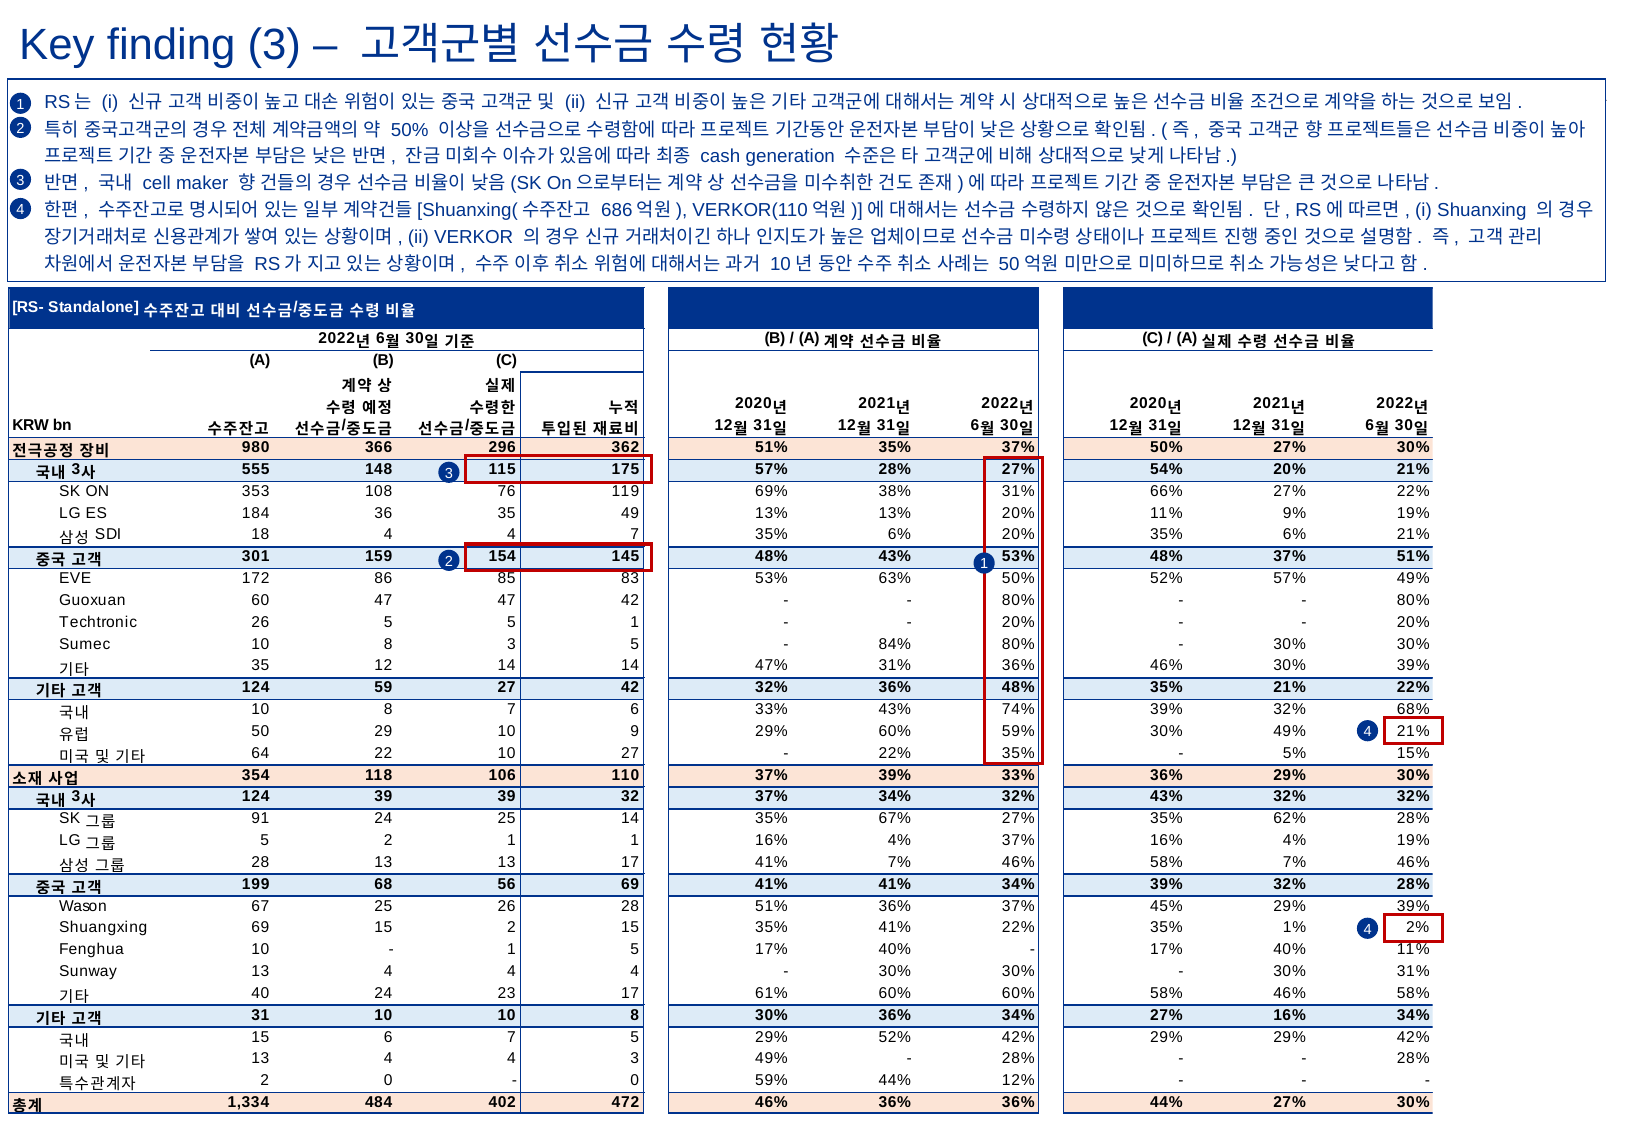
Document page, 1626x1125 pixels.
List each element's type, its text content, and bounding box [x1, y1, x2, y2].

text_box [1435, 716, 1444, 745]
text_box 2 [9, 116, 32, 139]
picture [7, 287, 1435, 1116]
text_box 1 [9, 92, 32, 115]
text_box Key finding (3) – 고객군별 선수금 수령 현황 [19, 14, 1606, 69]
text_box [1435, 914, 1444, 942]
text_box 3 [9, 168, 32, 191]
text_box RS는 (i) 신규 고객 비중이 높고 대손 위험이 있는 중국 고객군 및 (ii) 신규 고객 비중이 높은 기타 고객군에 대해서는 계약 시 상대적으로 높은 선수금 비율 조건으로 계약을 하는 것으로 보임. 특히 중국고객군의 경우 전체 계약금액의 약 50% 이상을 선수금으로 수령함에 따라 프로젝트 기간동안 운전자본 부담이 낮은 상황으로 확인됨. (즉, 중국 고객군 향 프로젝트들은 선수금 비중이 높아 프로젝트 기간 중 운전자본 부담은 낮은 반면, 잔금 미회수 이슈가 있음에 따라 최종 cash generation 수준은 타 고객군에 비해 상대적으로 낮게 나타남.) 반면, 국내 cell maker 향 건들의 경우 선수금 비율이 낮음(SK On으로부터는 계약 상 선수금을 미수취한 건도 존재)에 따라 프로젝트 기간 중 운전자본 부담은 큰 것으로 나타남. 한편, 수주잔고로 명시되어 있는 일부 계약건들[Shuanxing(수주잔고 686억원), VERKOR(110억원)]에 대해서는 선수금 수령하지 않은 것으로 확인됨. 단, RS에 따르면, (i) Shuanxing 의 경우 장기거래처로 신용관계가 쌓여 있는 상황이며, (ii) VERKOR 의 경우 신규 거래처이긴 하나 인지도가 높은 업체이므로 선수금 미수령 상태이나 프로젝트 진행 중인 것으로 설명함. 즉, 고객 관리 차원에서 운전자본 부담을 RS가 지고 있는 상황이며, 수주 이후 취소 위험에 대해서는 과거 10년 동안 수주 취소 사례는 50억원 미만으로 미미하므로 취소 가능성은 낮다고 함. [6, 78, 1607, 282]
text_box 4 [9, 197, 32, 220]
